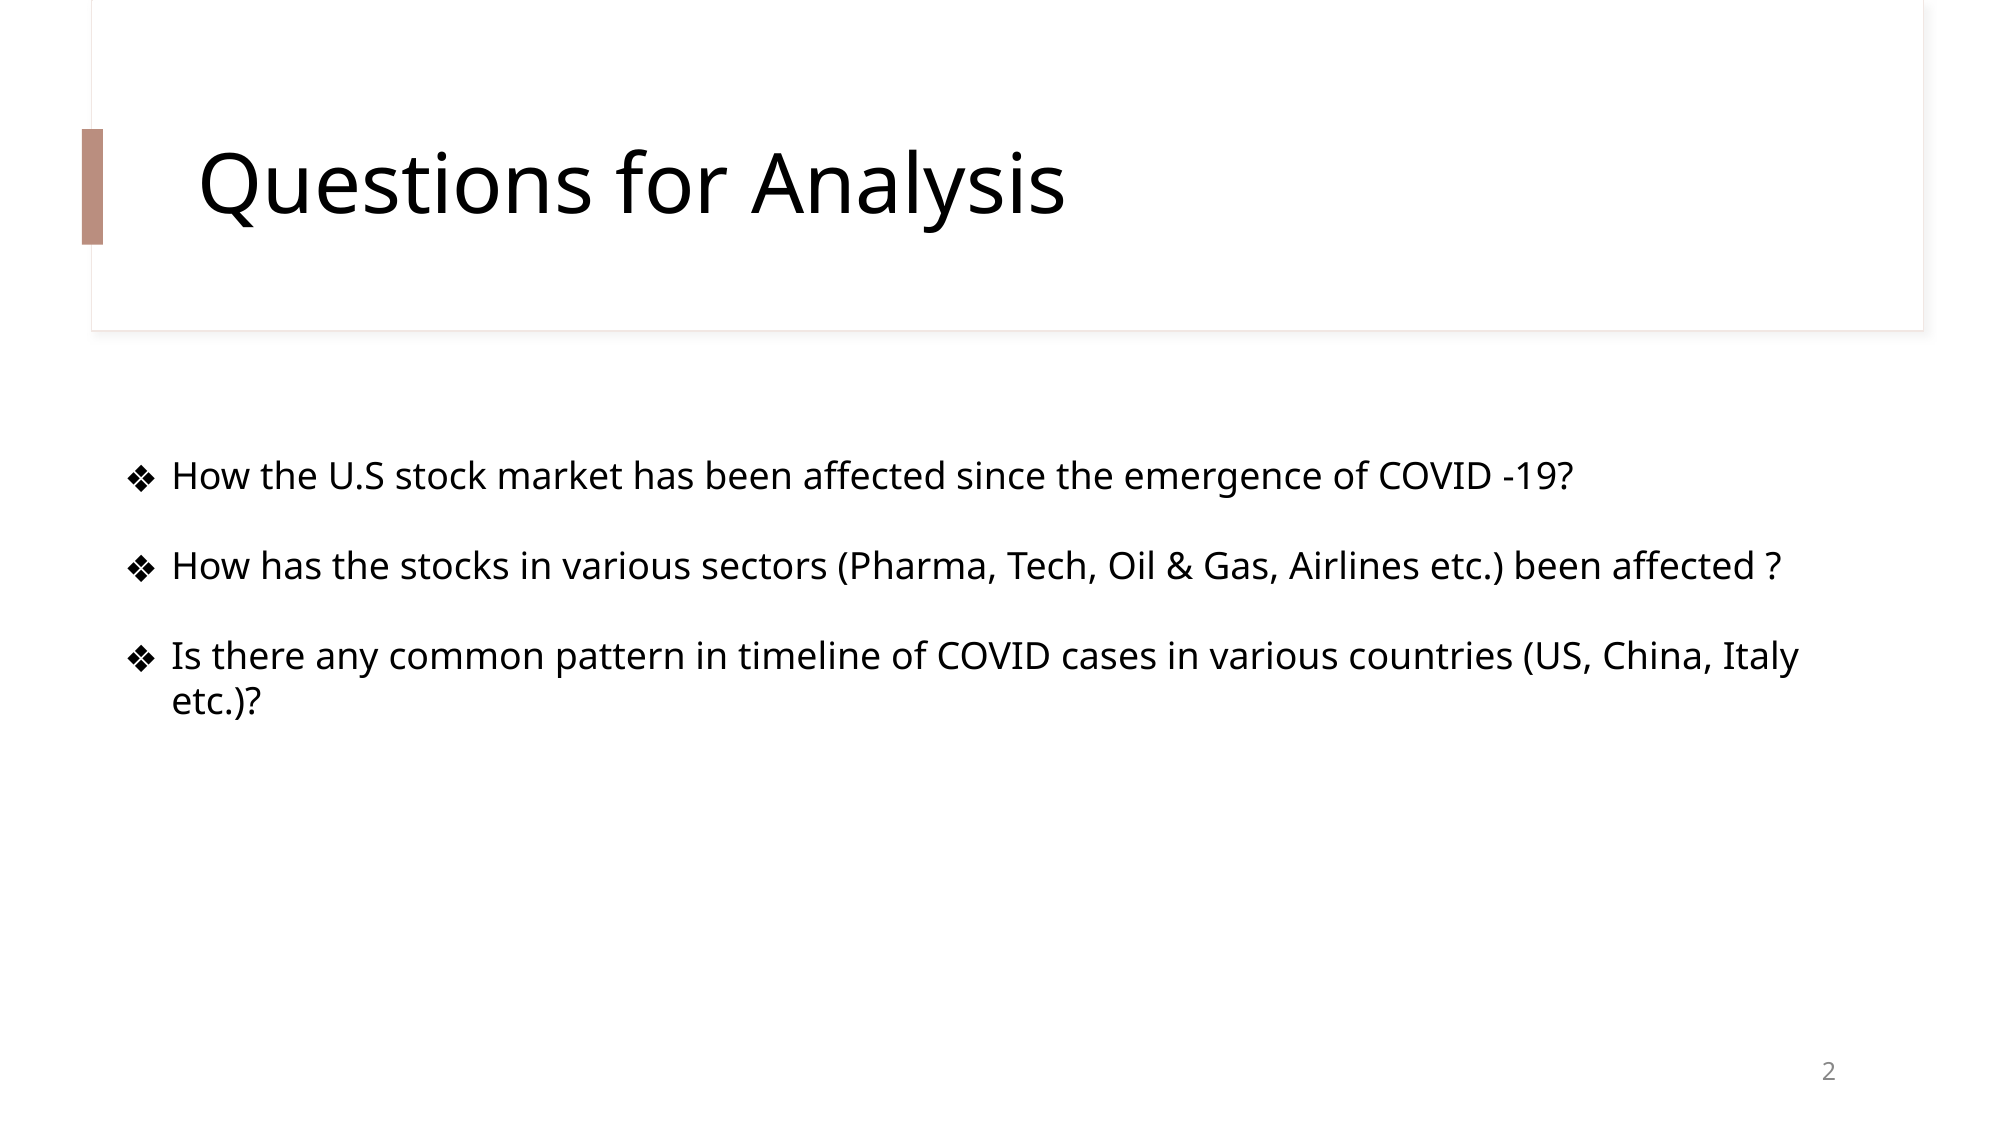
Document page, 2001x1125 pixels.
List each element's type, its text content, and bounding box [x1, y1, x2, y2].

text_box How the U.S stock market has been affected since the emergence of COVID -19? How has the stocks in various sectors (Pharma, Tech, Oil & Gas, Airlines etc.) been affected ? Is there any common pattern in timeline of COVID cases in various countries (US, China, Italy etc.)? [109, 399, 1827, 915]
slide_number 2 [1401, 1042, 1851, 1103]
title Questions for Analysis [183, 90, 1851, 284]
